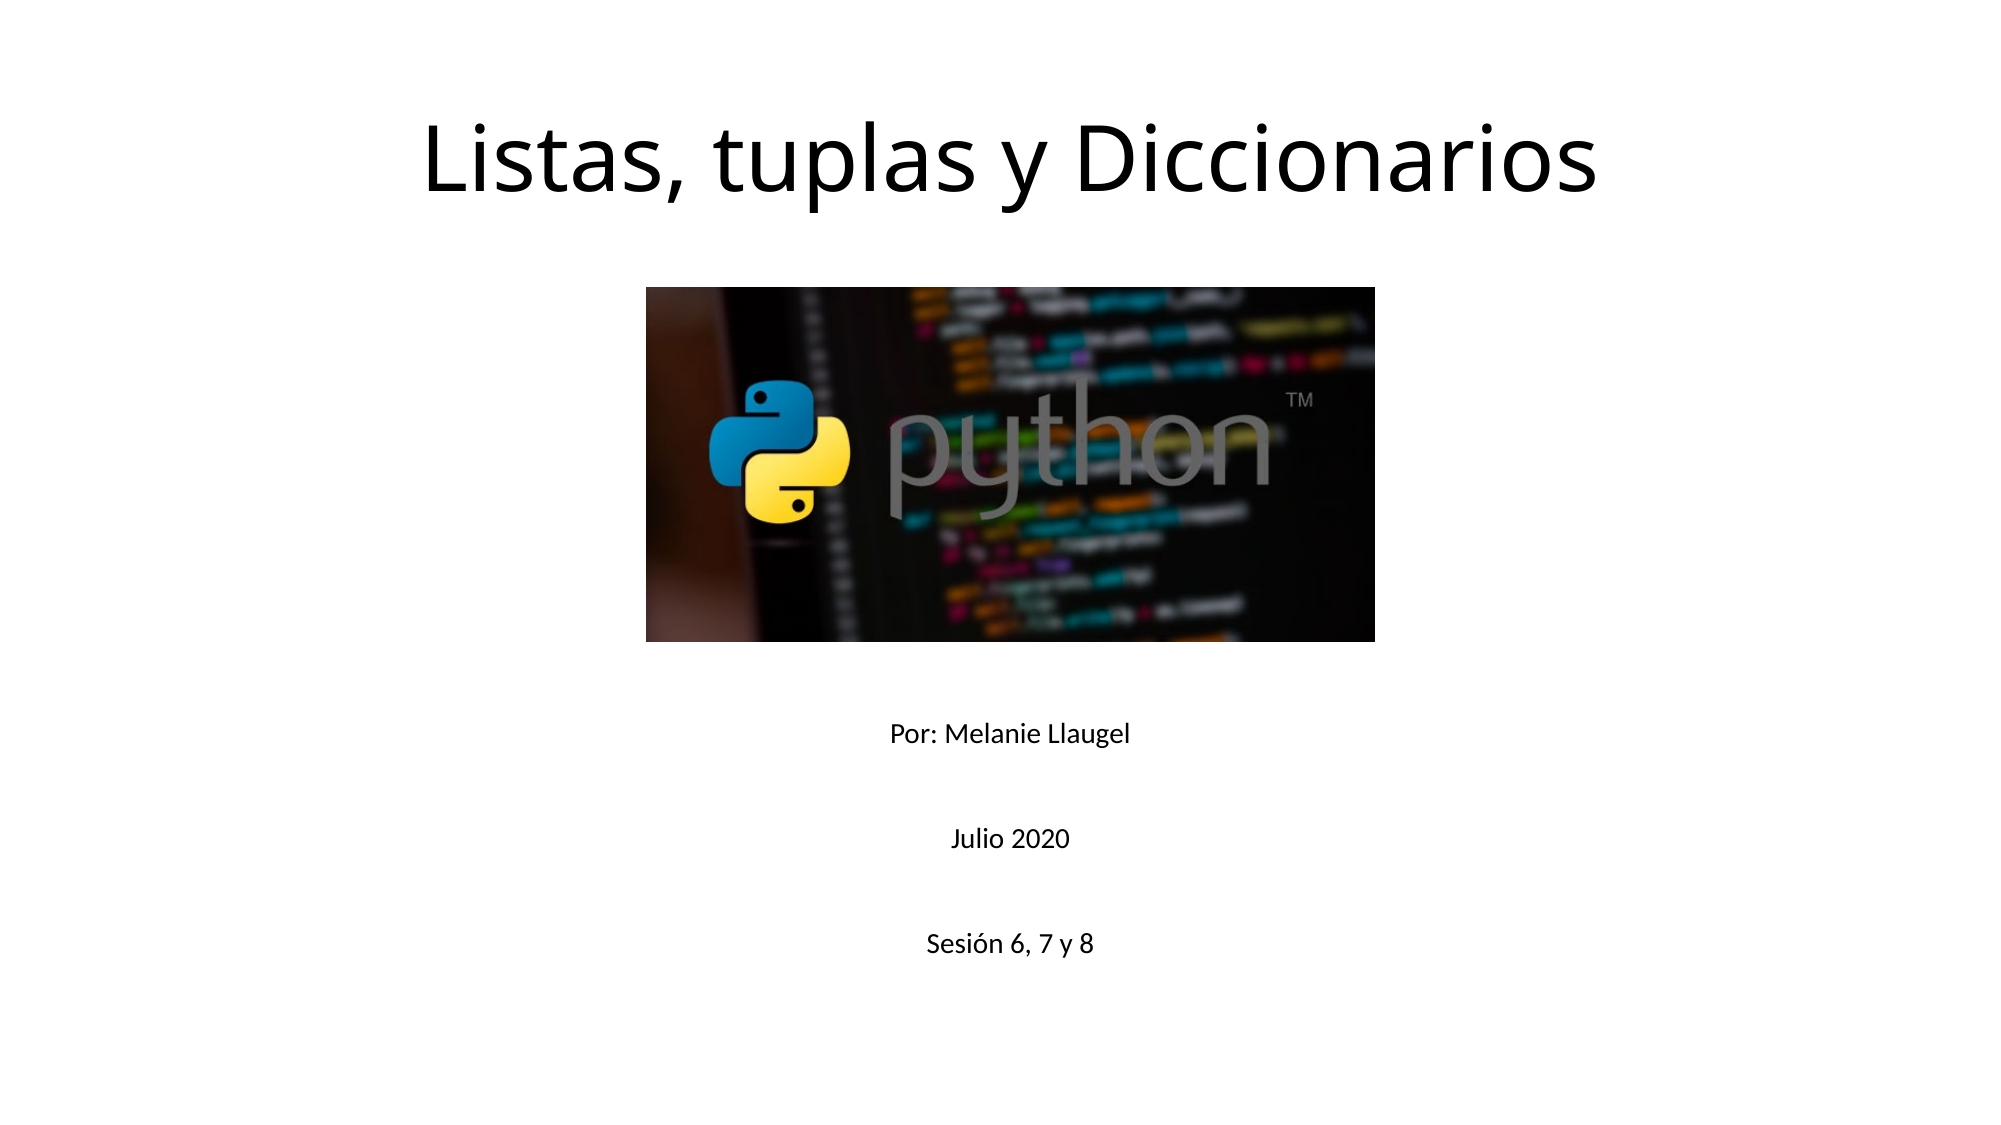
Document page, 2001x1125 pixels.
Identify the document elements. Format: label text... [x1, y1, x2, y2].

subtitle Por: Melanie Llaugel Julio 2020 Sesión 6, 7 y 8 [260, 710, 1761, 983]
title Listas, tuplas y Diccionarios [260, 61, 1761, 219]
picture [645, 287, 1375, 642]
